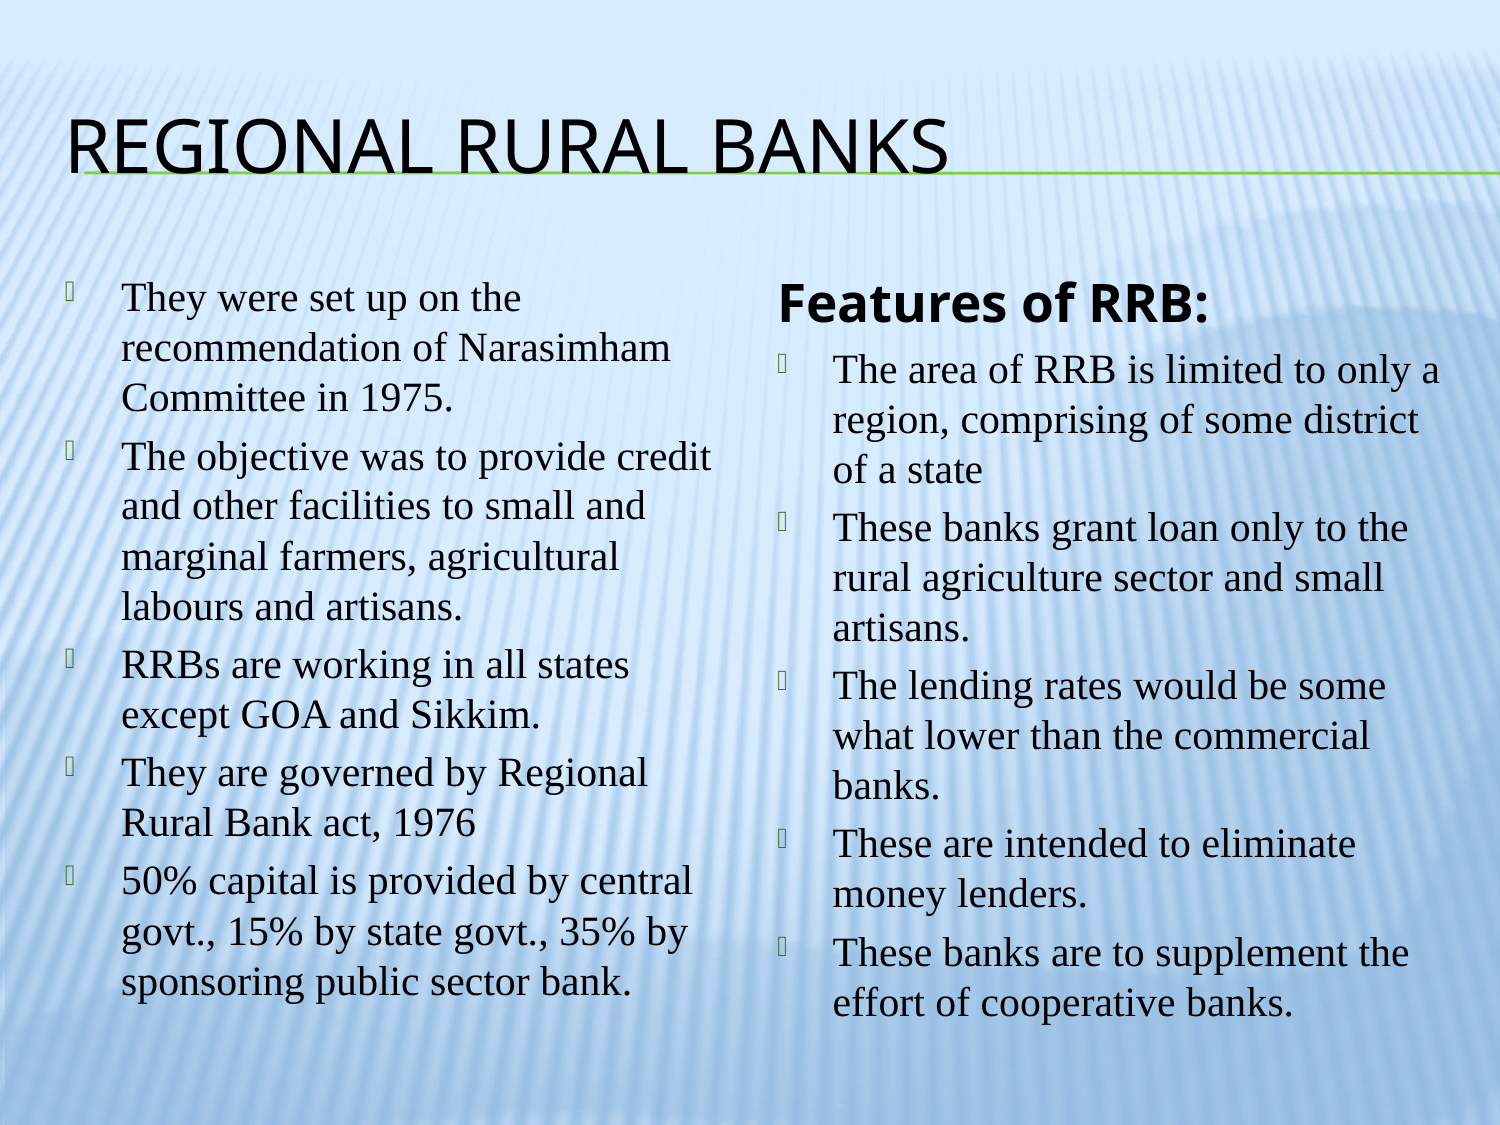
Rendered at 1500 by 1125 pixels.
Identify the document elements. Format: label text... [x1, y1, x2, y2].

title Regional rural banks [49, 75, 1475, 213]
list They were set up on the recommendation of Narasimham Committee in 1975. The objective was to provide credit and other facilities to small and marginal farmers, agricultural labours and artisans. RRBs are working in all states except GOA and Sikkim. They are governed by Regional Rural Bank act, 1976 50% capital is provided by central govt., 15% by state govt., 35% by sponsoring public sector bank. [50, 262, 738, 1038]
list Features of RRB: The area of RRB is limited to only a region, comprising of some district of a state These banks grant loan only to the rural agriculture sector and small artisans. The lending rates would be some what lower than the commercial banks. These are intended to eliminate money lenders. These banks are to supplement the effort of cooperative banks. [762, 262, 1475, 1038]
